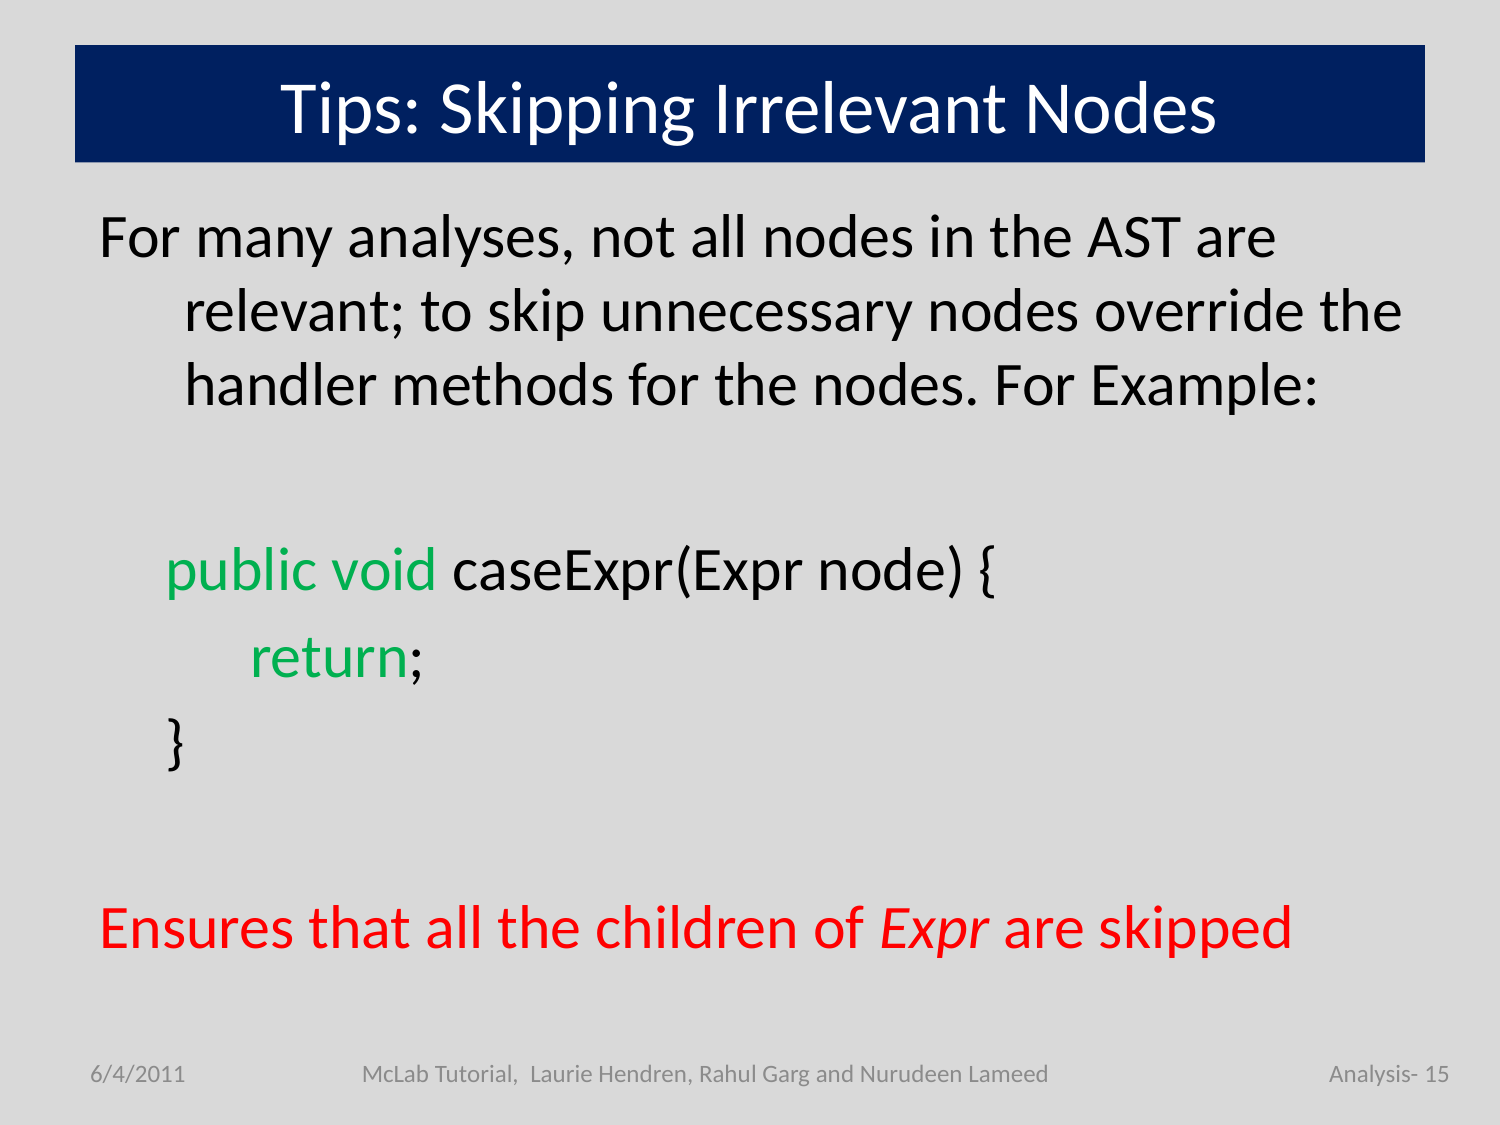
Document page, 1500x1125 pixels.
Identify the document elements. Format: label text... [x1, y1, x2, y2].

title Tips: Skipping Irrelevant Nodes [75, 45, 1425, 163]
list For many analyses, not all nodes in the AST are relevant; to skip unnecessary nodes override the handler methods for the nodes. For Example: public void caseExpr(Expr node) { return; } Ensures that all the children of Expr are skipped [75, 187, 1425, 1025]
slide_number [75, 1042, 213, 1103]
slide_number Analysis- 15 [1299, 1042, 1465, 1103]
footer McLab Tutorial, Laurie Hendren, Rahul Garg and Nurudeen Lameed [300, 1042, 1113, 1103]
